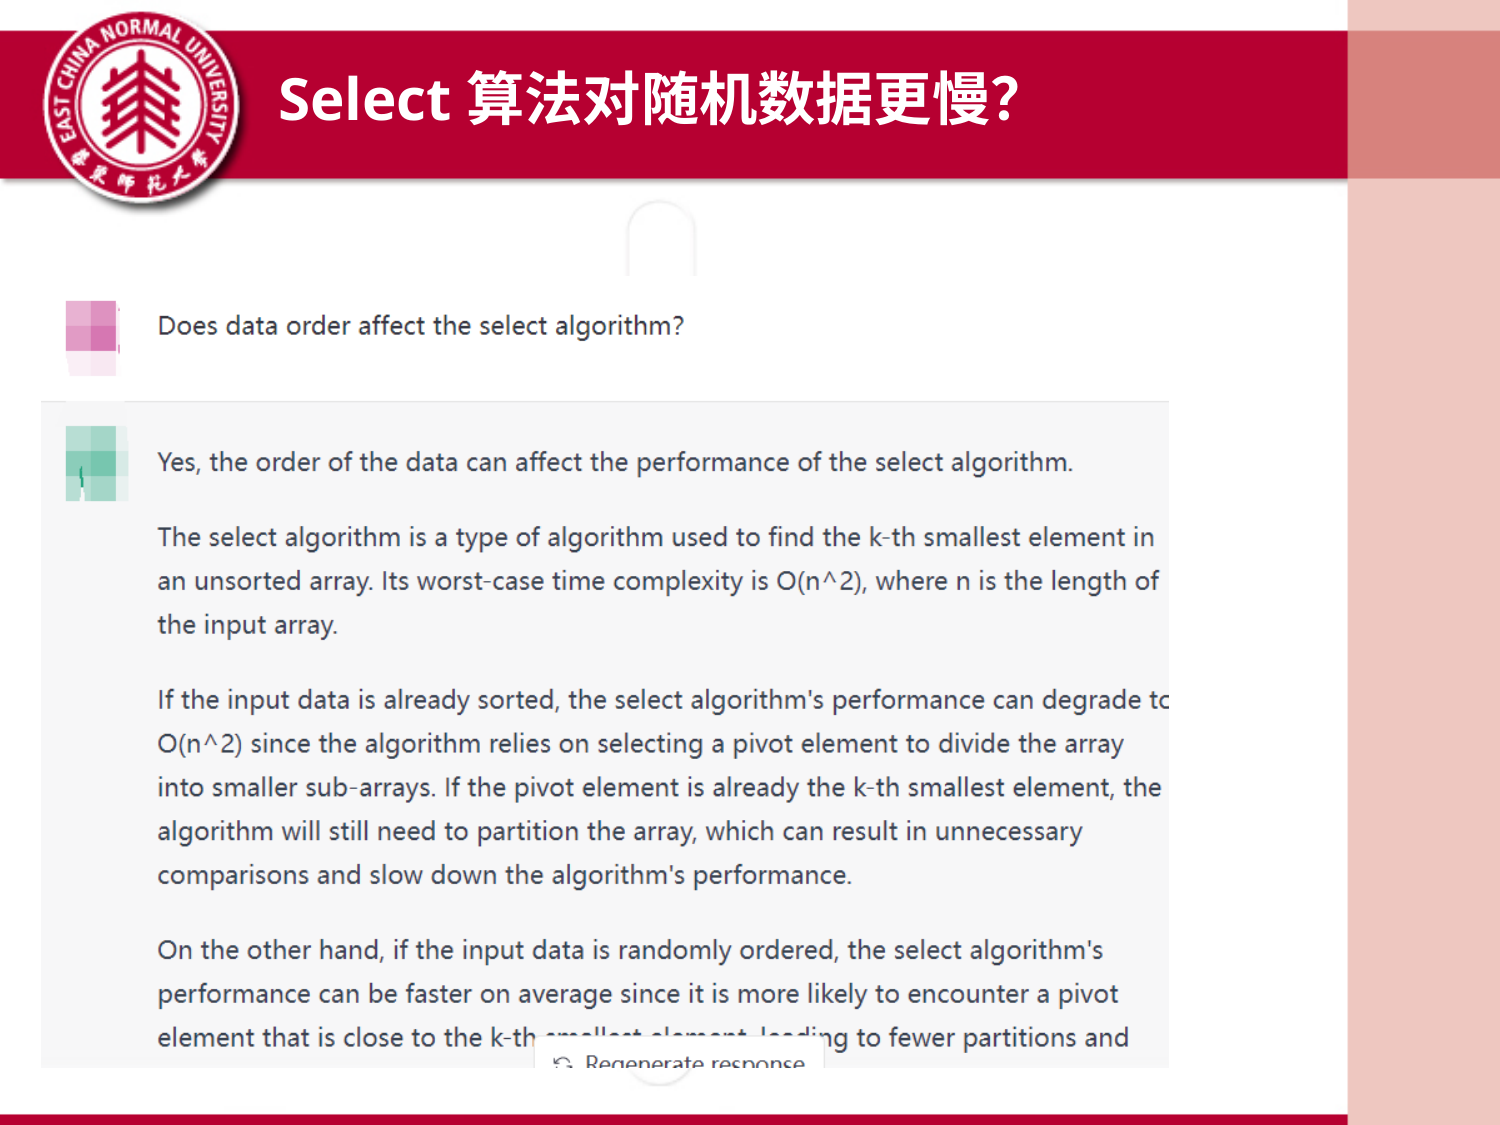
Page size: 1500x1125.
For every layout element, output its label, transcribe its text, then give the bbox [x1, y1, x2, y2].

text_box Select算法对随机数据更慢？ [263, 54, 1064, 140]
picture [0, 0, 1500, 1125]
